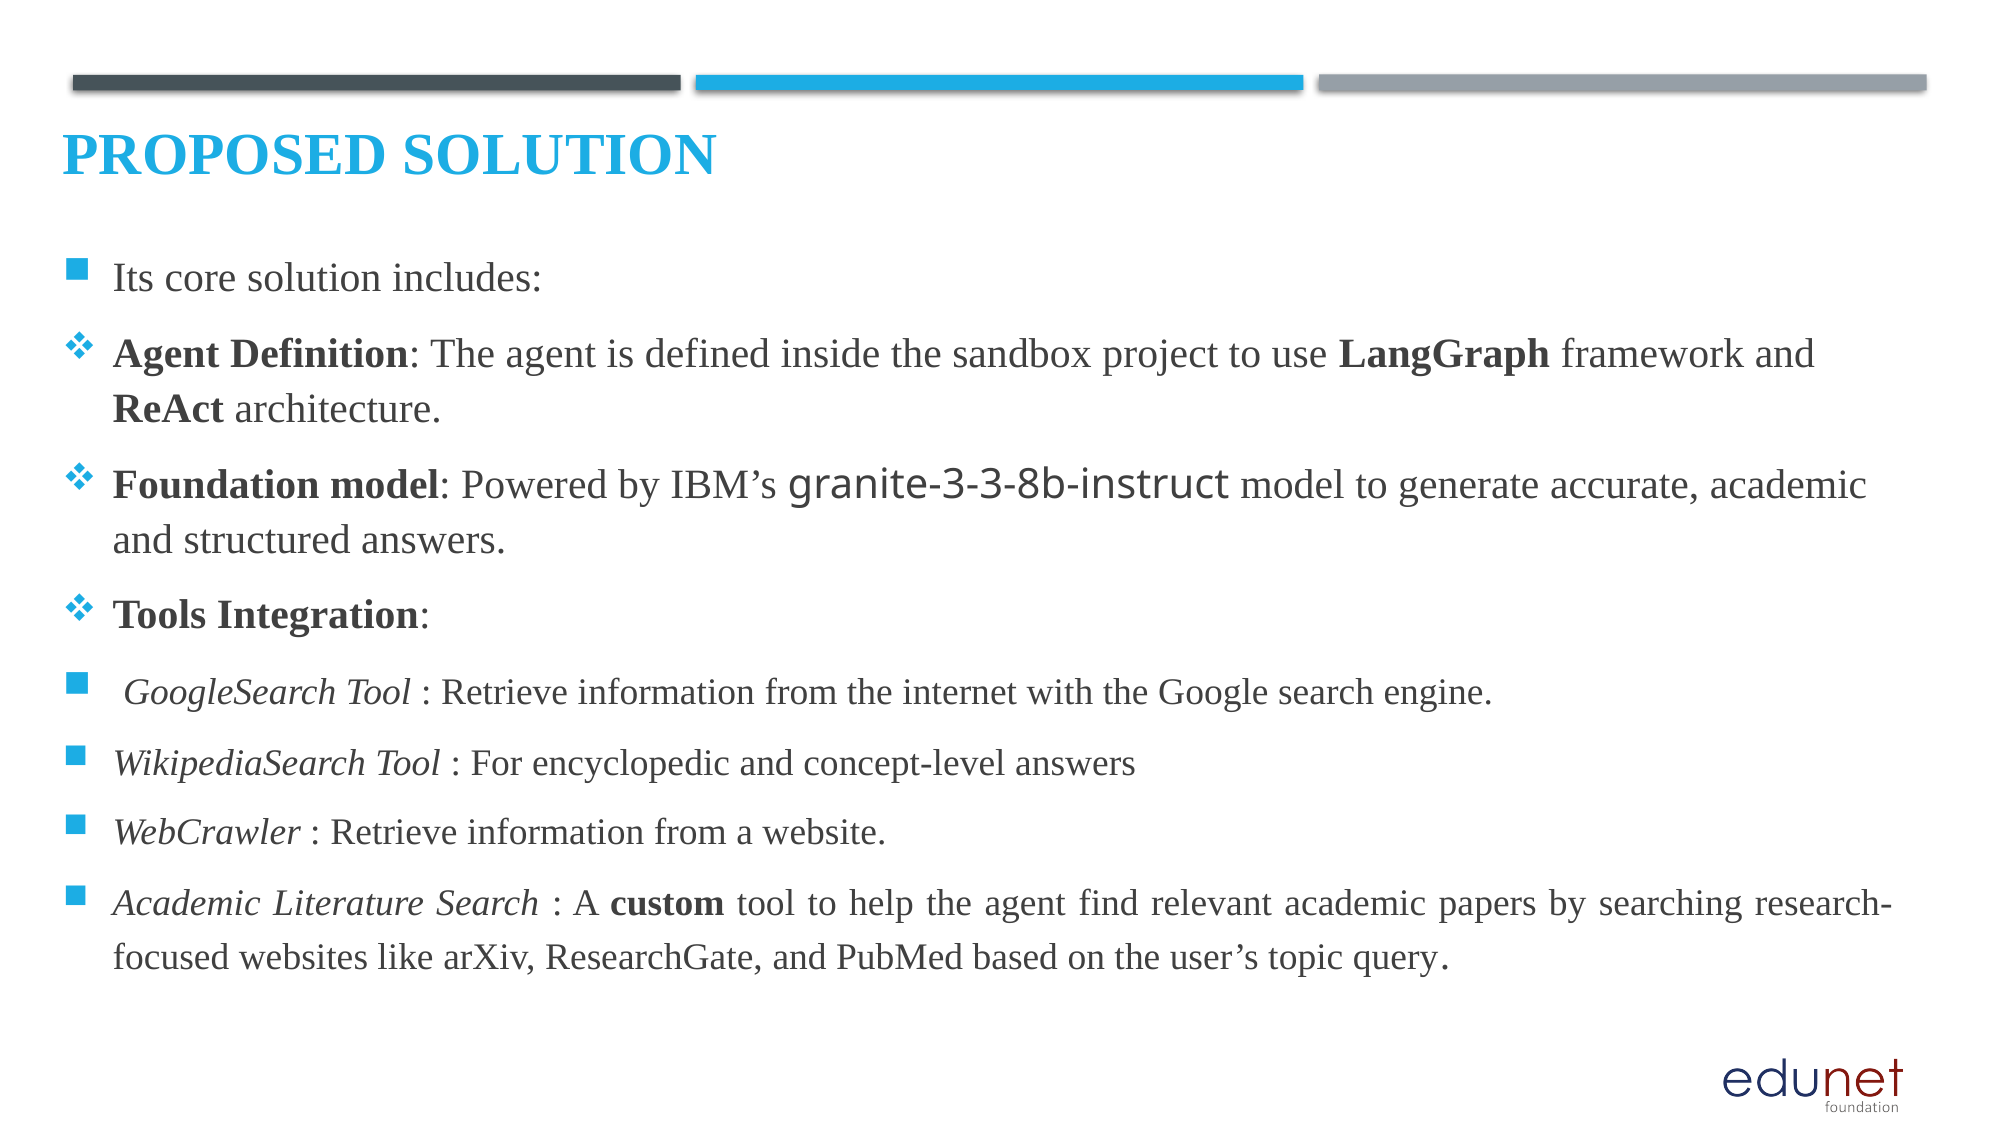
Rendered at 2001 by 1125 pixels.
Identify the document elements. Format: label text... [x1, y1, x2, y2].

title Proposed Solution [47, 106, 1857, 178]
list Its core solution includes: Agent Definition: The agent is defined inside the sandbox project to use LangGraph framework and ReAct architecture. Foundation model: Powered by IBM’s granite-3-3-8b-instruct model to generate accurate, academic and structured answers. Tools Integration: GoogleSearch Tool : Retrieve information from the internet with the Google search engine. WikipediaSearch Tool : For encyclopedic and concept-level answers WebCrawler : Retrieve information from a website. Academic Literature Search : A custom tool to help the agent find relevant academic papers by searching research-focused websites like arXiv, ResearchGate, and PubMed based on the user’s topic query. [47, 178, 1910, 1125]
